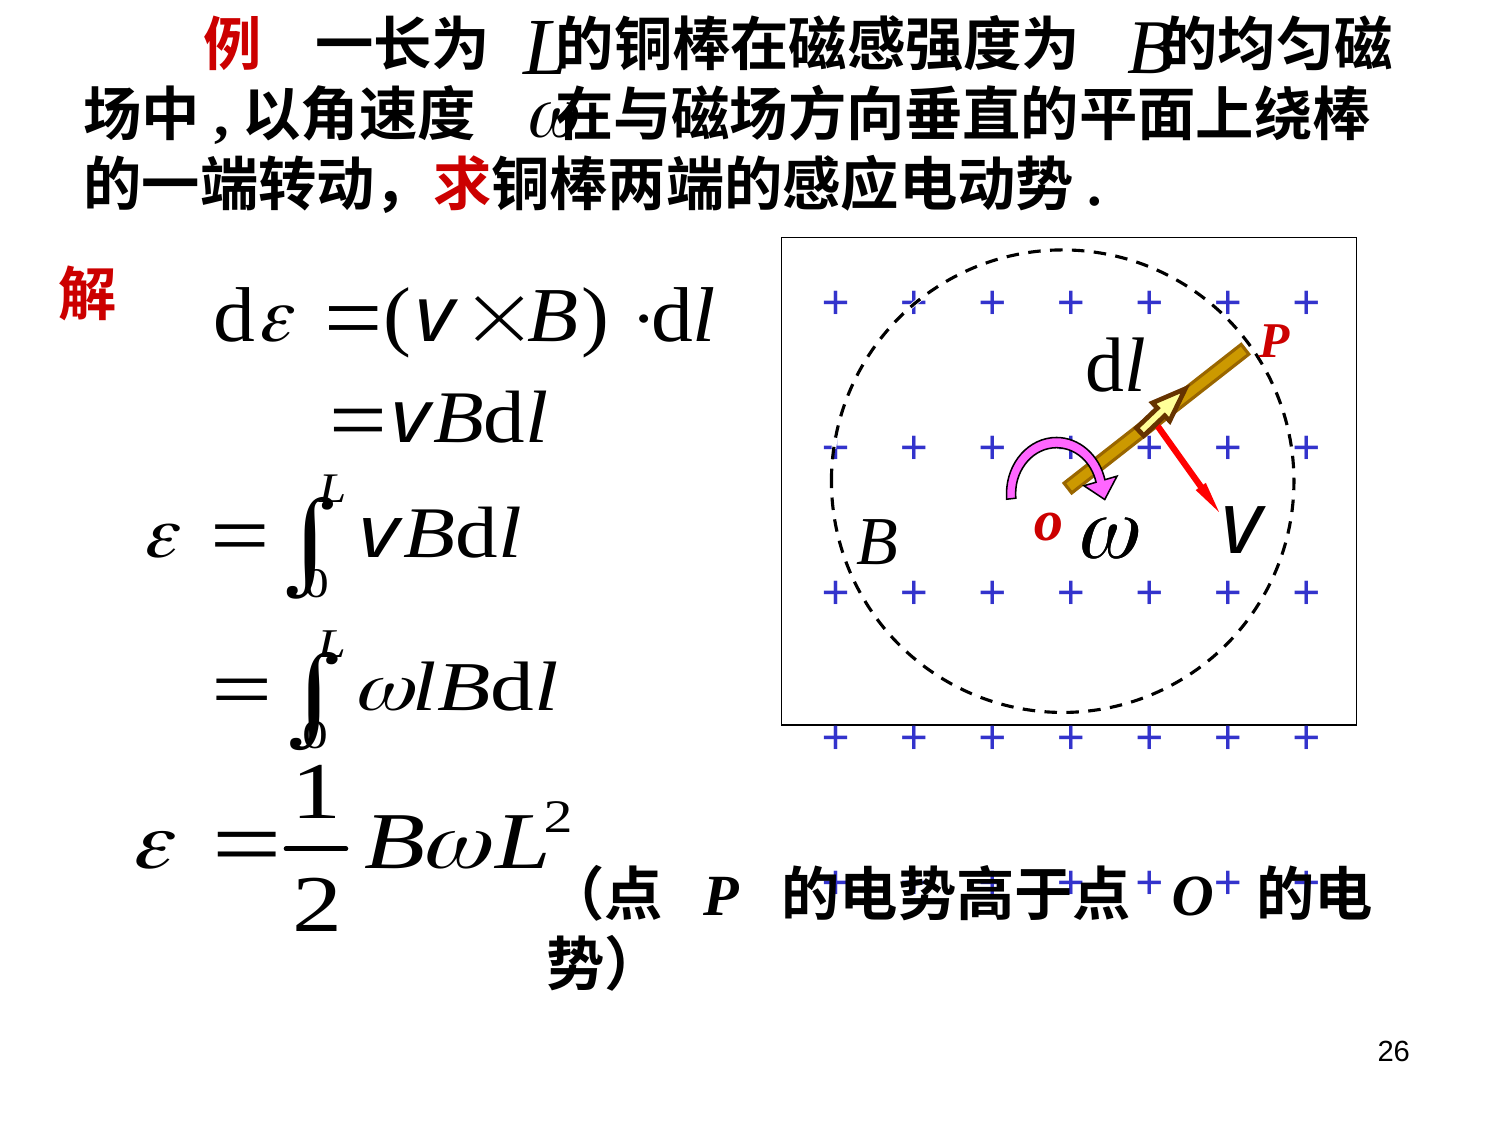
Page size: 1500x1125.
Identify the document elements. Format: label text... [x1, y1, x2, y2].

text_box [135, 460, 538, 607]
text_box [193, 610, 580, 742]
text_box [1081, 317, 1280, 576]
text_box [206, 259, 746, 368]
slide_number 26 [1074, 1024, 1425, 1103]
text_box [123, 743, 586, 946]
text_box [312, 377, 570, 462]
text_box 解 [43, 249, 332, 335]
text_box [68, 0, 1420, 226]
text_box （点 P 的电势高于点 O 的电势） [531, 849, 1500, 1005]
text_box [781, 237, 1357, 726]
